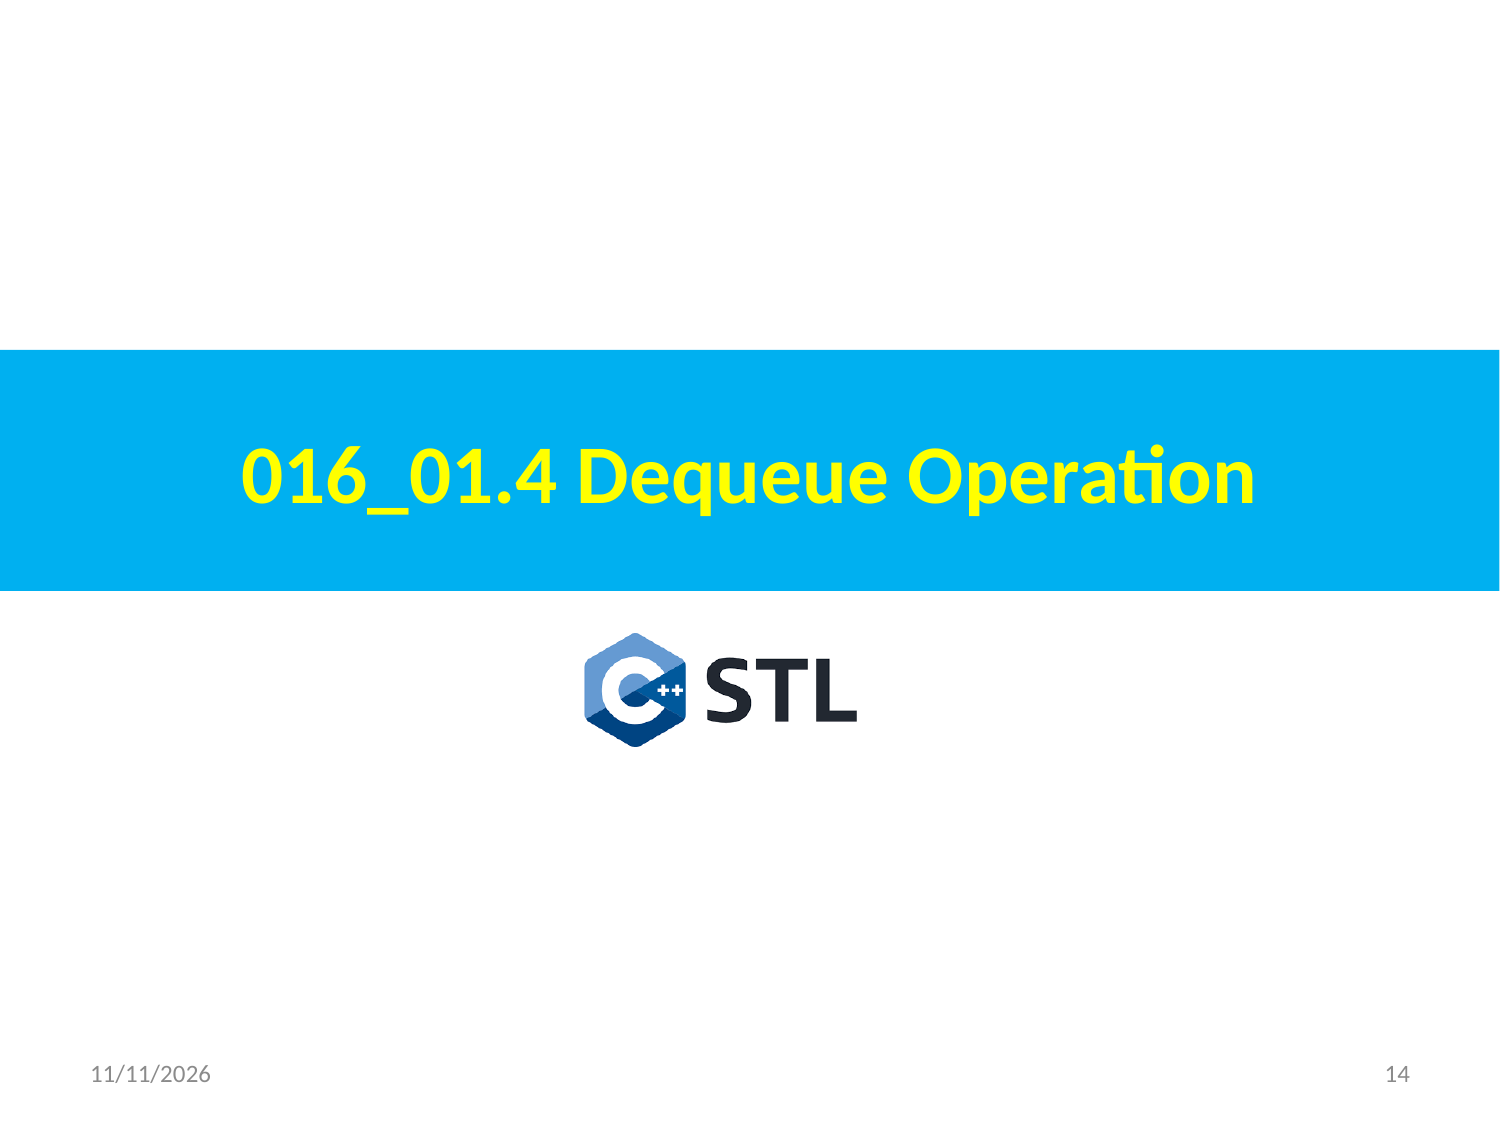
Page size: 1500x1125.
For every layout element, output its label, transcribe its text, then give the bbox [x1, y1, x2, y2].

title 016_01.4 Dequeue Operation [0, 349, 1500, 591]
picture [584, 633, 857, 747]
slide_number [75, 1042, 425, 1103]
slide_number 14 [1074, 1042, 1425, 1103]
